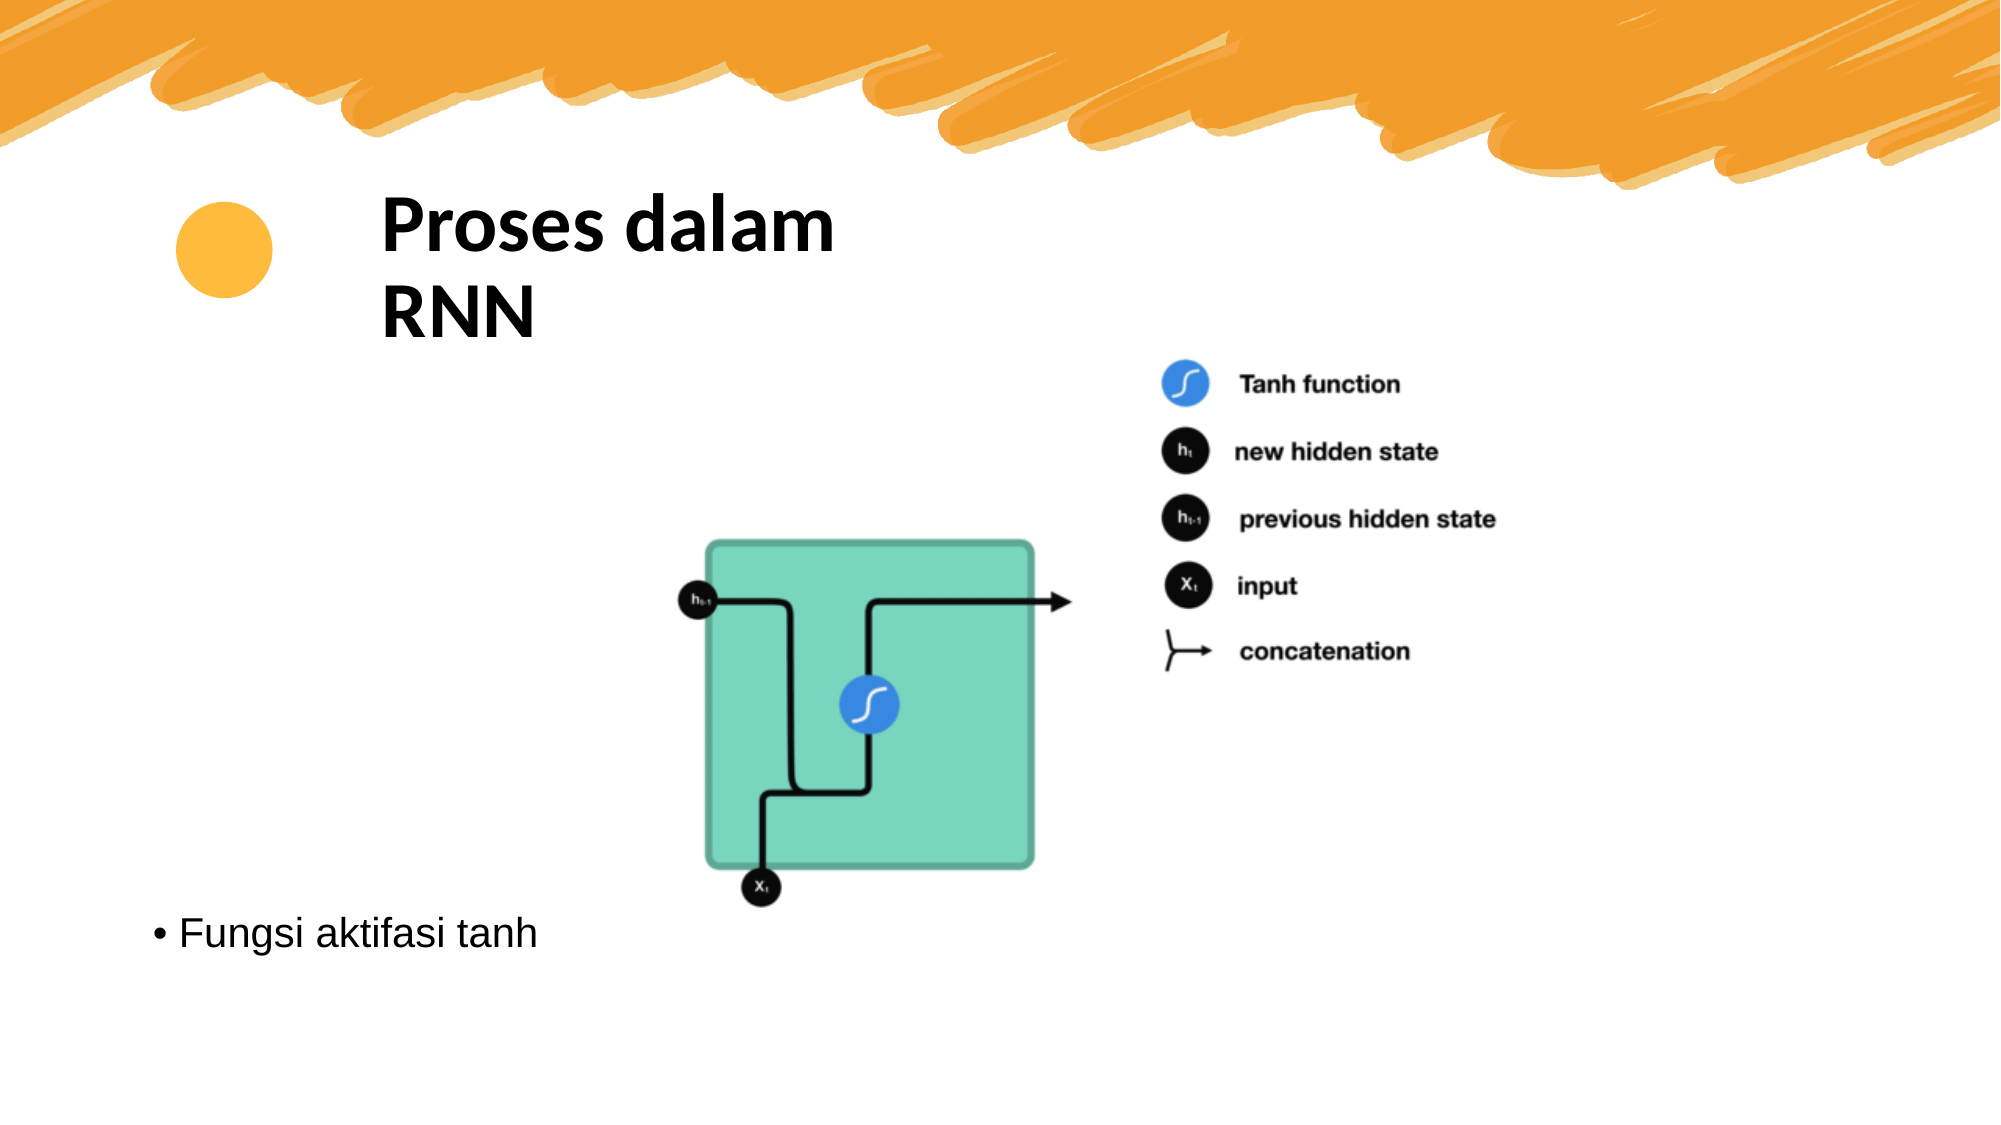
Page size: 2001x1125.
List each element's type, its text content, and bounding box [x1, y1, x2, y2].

text_box • Fungsi aktifasi tanh [137, 890, 1927, 963]
text_box [176, 201, 273, 299]
picture [114, 337, 1600, 926]
picture [0, 0, 2000, 190]
title Proses dalam RNN [366, 201, 1012, 335]
